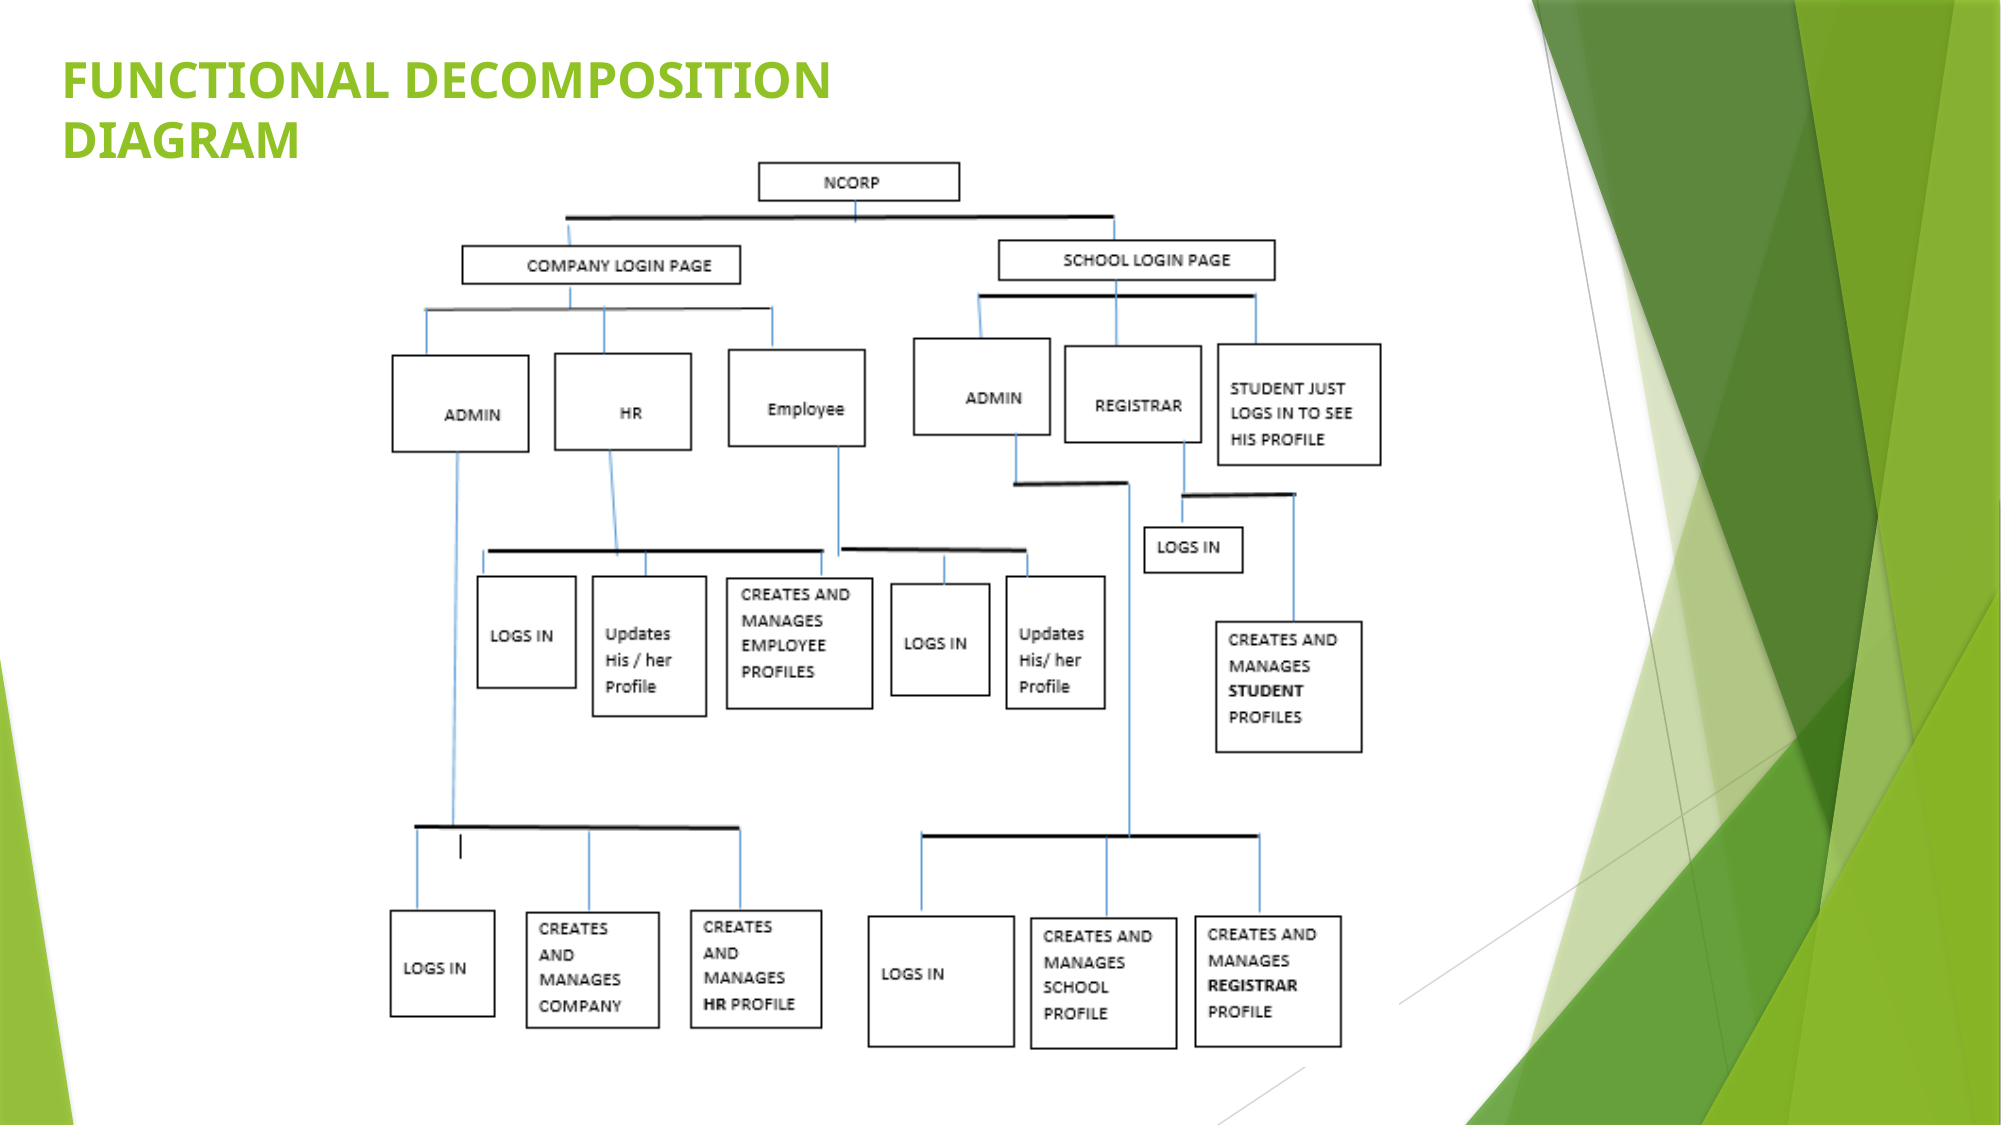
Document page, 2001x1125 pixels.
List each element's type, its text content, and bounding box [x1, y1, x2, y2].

text_box FUNCTIONAL DECOMPOSITION DIAGRAM [46, 41, 1069, 177]
picture [343, 135, 1399, 1067]
